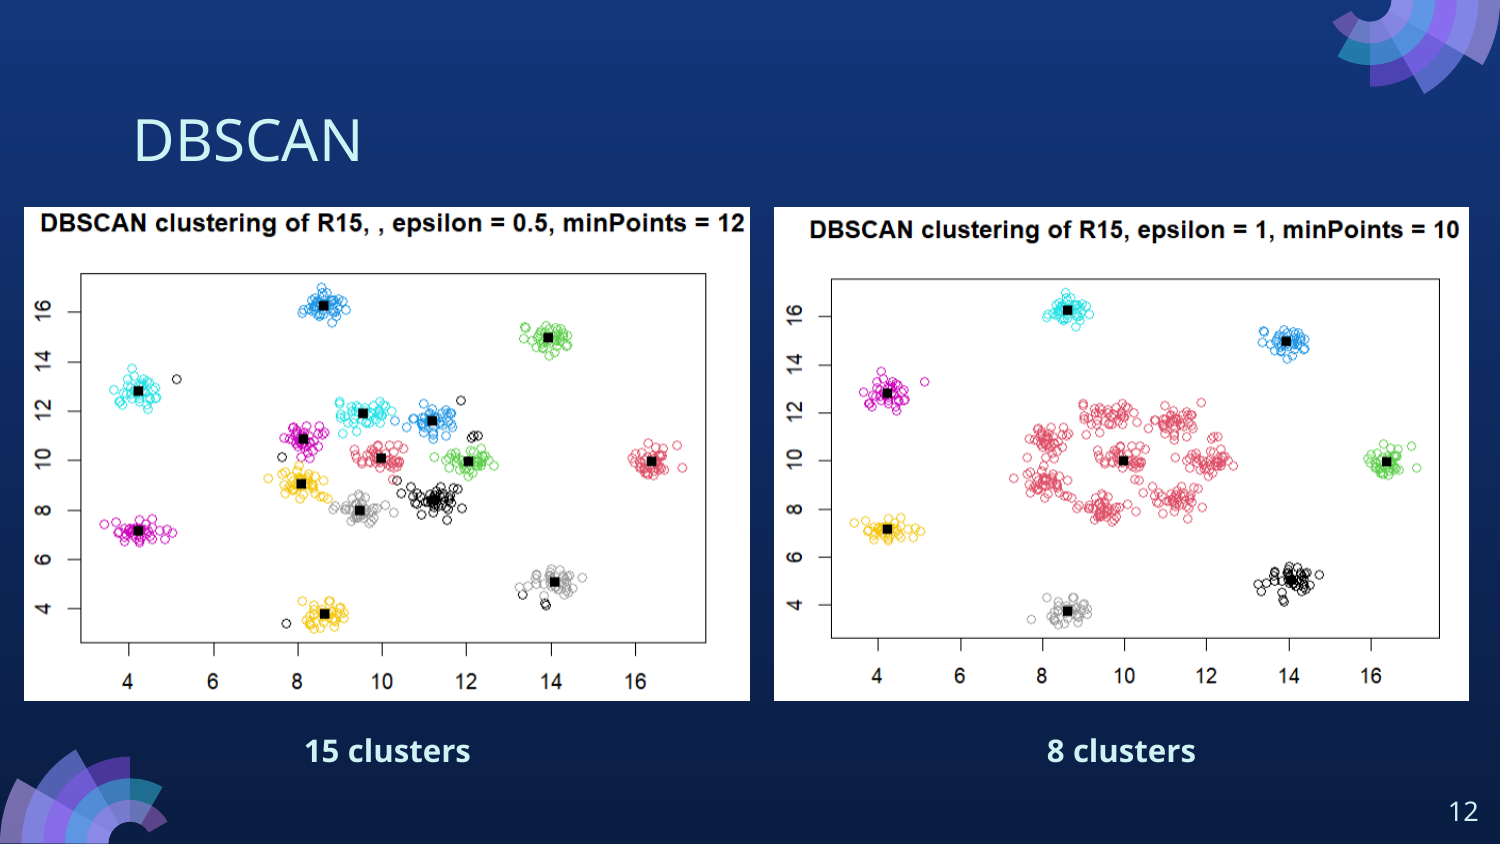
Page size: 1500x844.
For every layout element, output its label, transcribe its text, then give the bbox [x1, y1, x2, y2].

picture [774, 207, 1469, 701]
text_box 8 clusters [759, 716, 1485, 835]
picture [24, 207, 751, 701]
text_box <numéro> [1403, 779, 1494, 844]
text_box DBSCAN [118, 88, 1382, 183]
text_box 15 clusters [24, 716, 750, 835]
